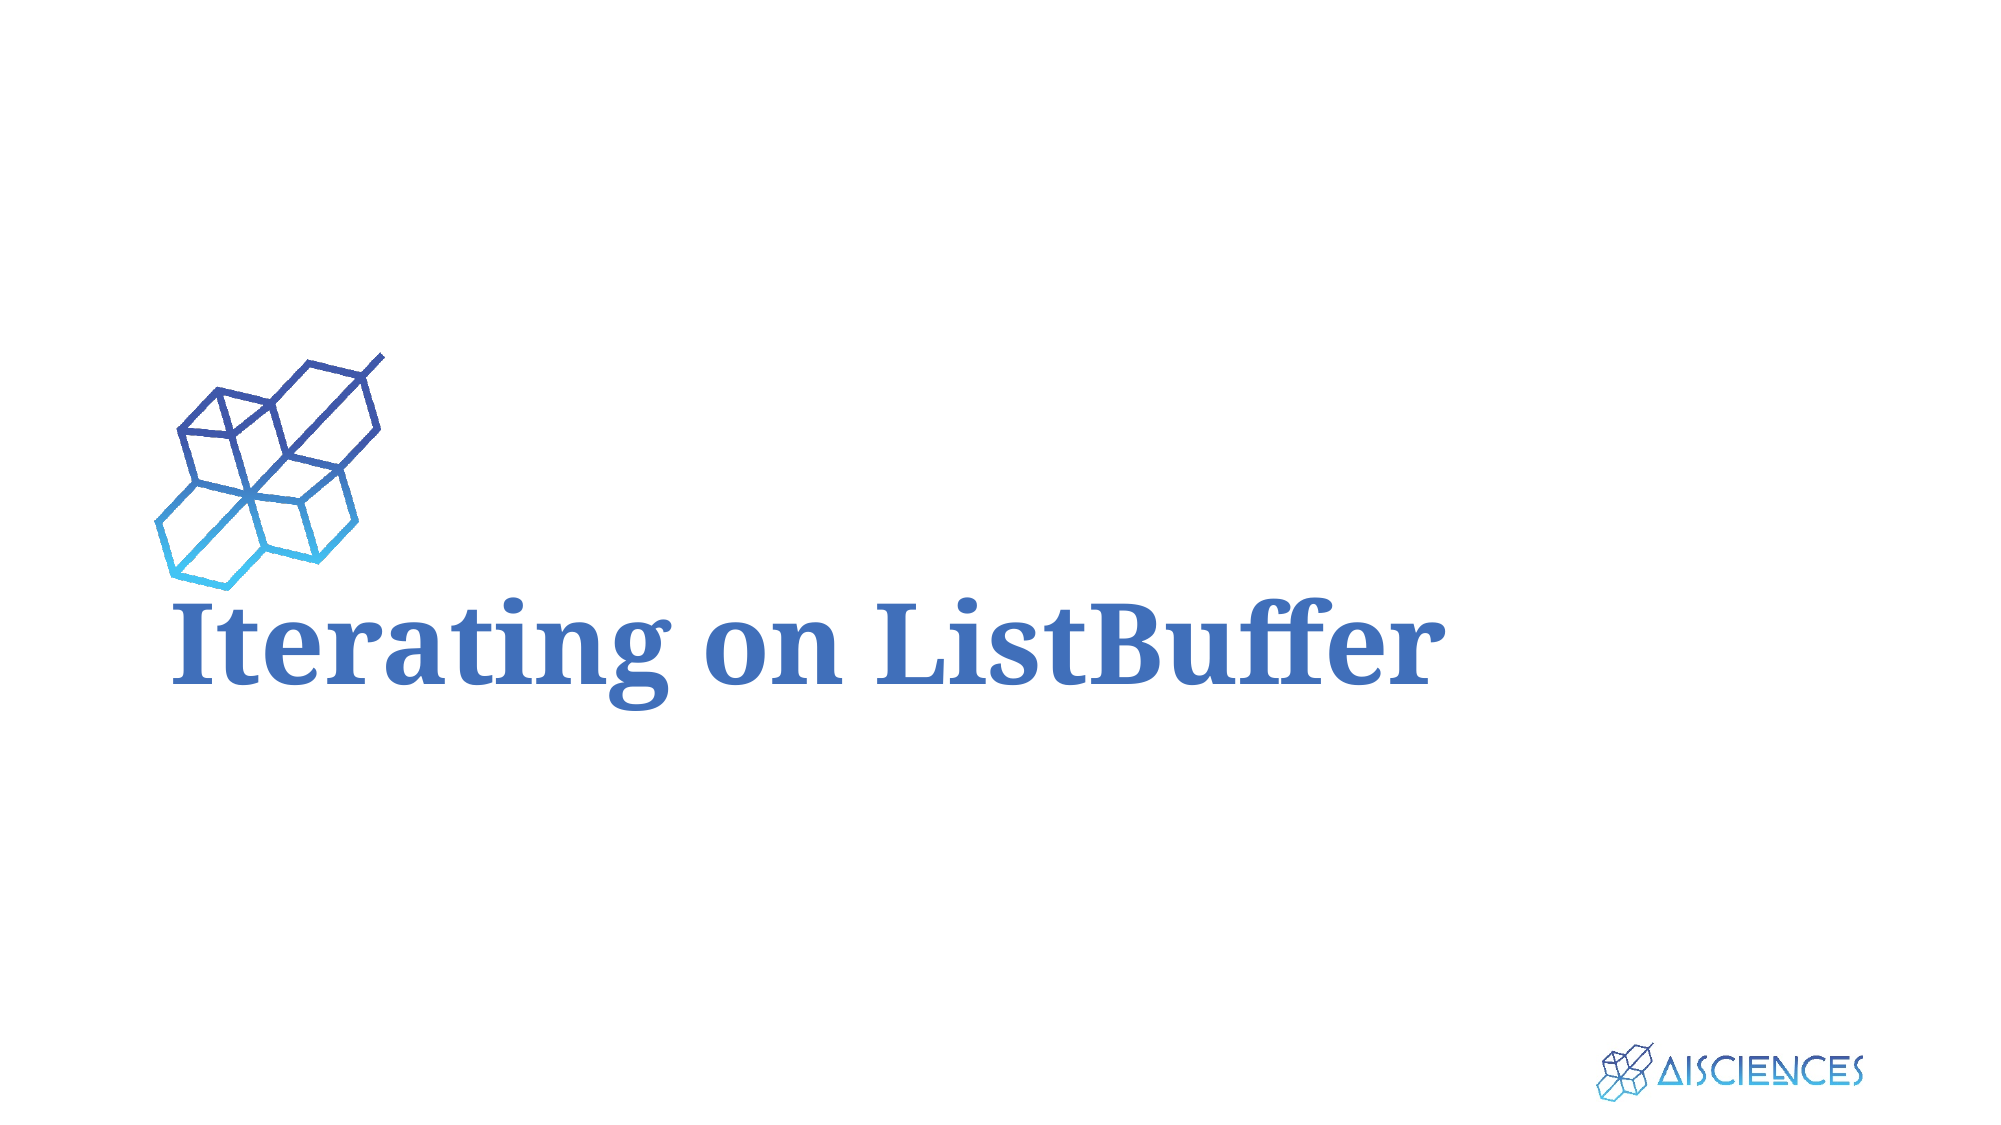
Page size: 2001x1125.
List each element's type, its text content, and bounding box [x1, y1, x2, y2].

picture [1596, 1042, 1863, 1102]
title Iterating‌ ‌on‌ ‌ListBuffer [155, 248, 1881, 717]
